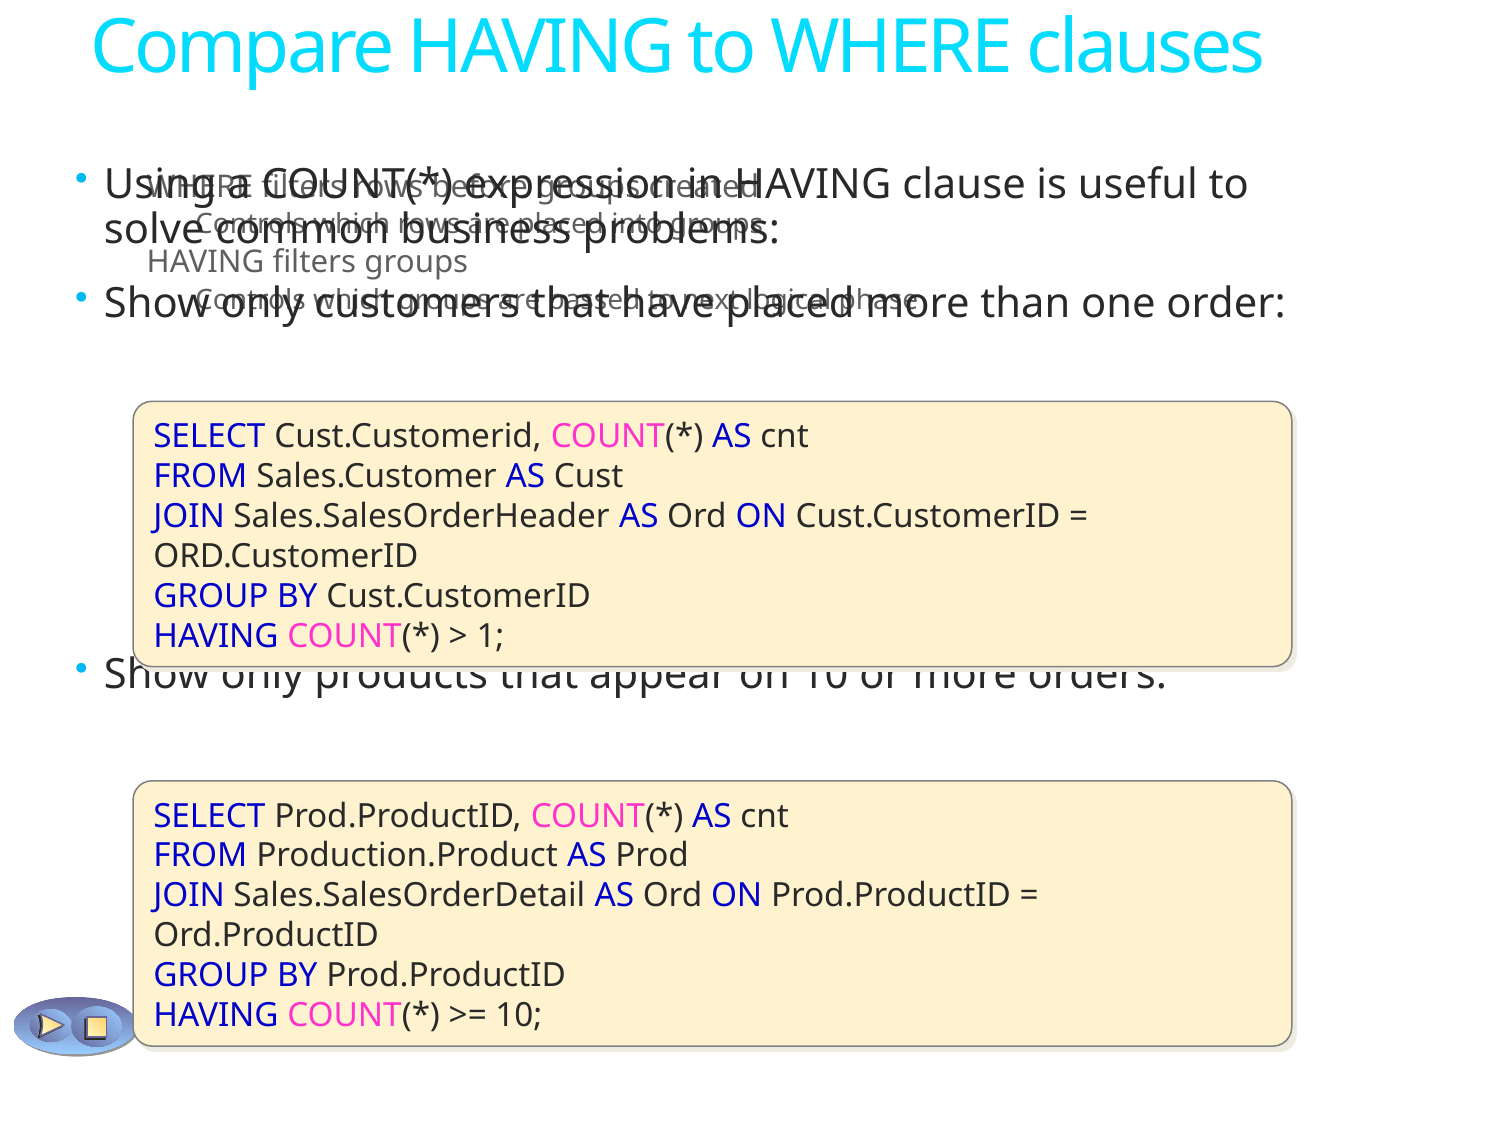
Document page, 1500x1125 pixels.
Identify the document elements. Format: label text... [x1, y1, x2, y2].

text_box SELECT Prod.ProductID, COUNT(*) AS cnt FROM Production.Product AS Prod JOIN Sales.SalesOrderDetail AS Ord ON Prod.ProductID = Ord.ProductID GROUP BY Prod.ProductID HAVING COUNT(*) >= 10; [133, 780, 1292, 1047]
title Compare HAVING to WHERE clauses [75, 0, 1351, 122]
text_box SELECT Cust.Customerid, COUNT(*) AS cnt FROM Sales.Customer AS Cust JOIN Sales.SalesOrderHeader AS Ord ON Cust.CustomerID = ORD.CustomerID GROUP BY Cust.CustomerID HAVING COUNT(*) > 1; [133, 401, 1292, 667]
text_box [71, 1006, 122, 1047]
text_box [13, 996, 138, 1055]
text_box Using a COUNT(*) expression in HAVING clause is useful to solve common business problems: Show only customers that have placed more than one order: Show only products that appear on 10 or more orders: [75, 162, 1347, 883]
